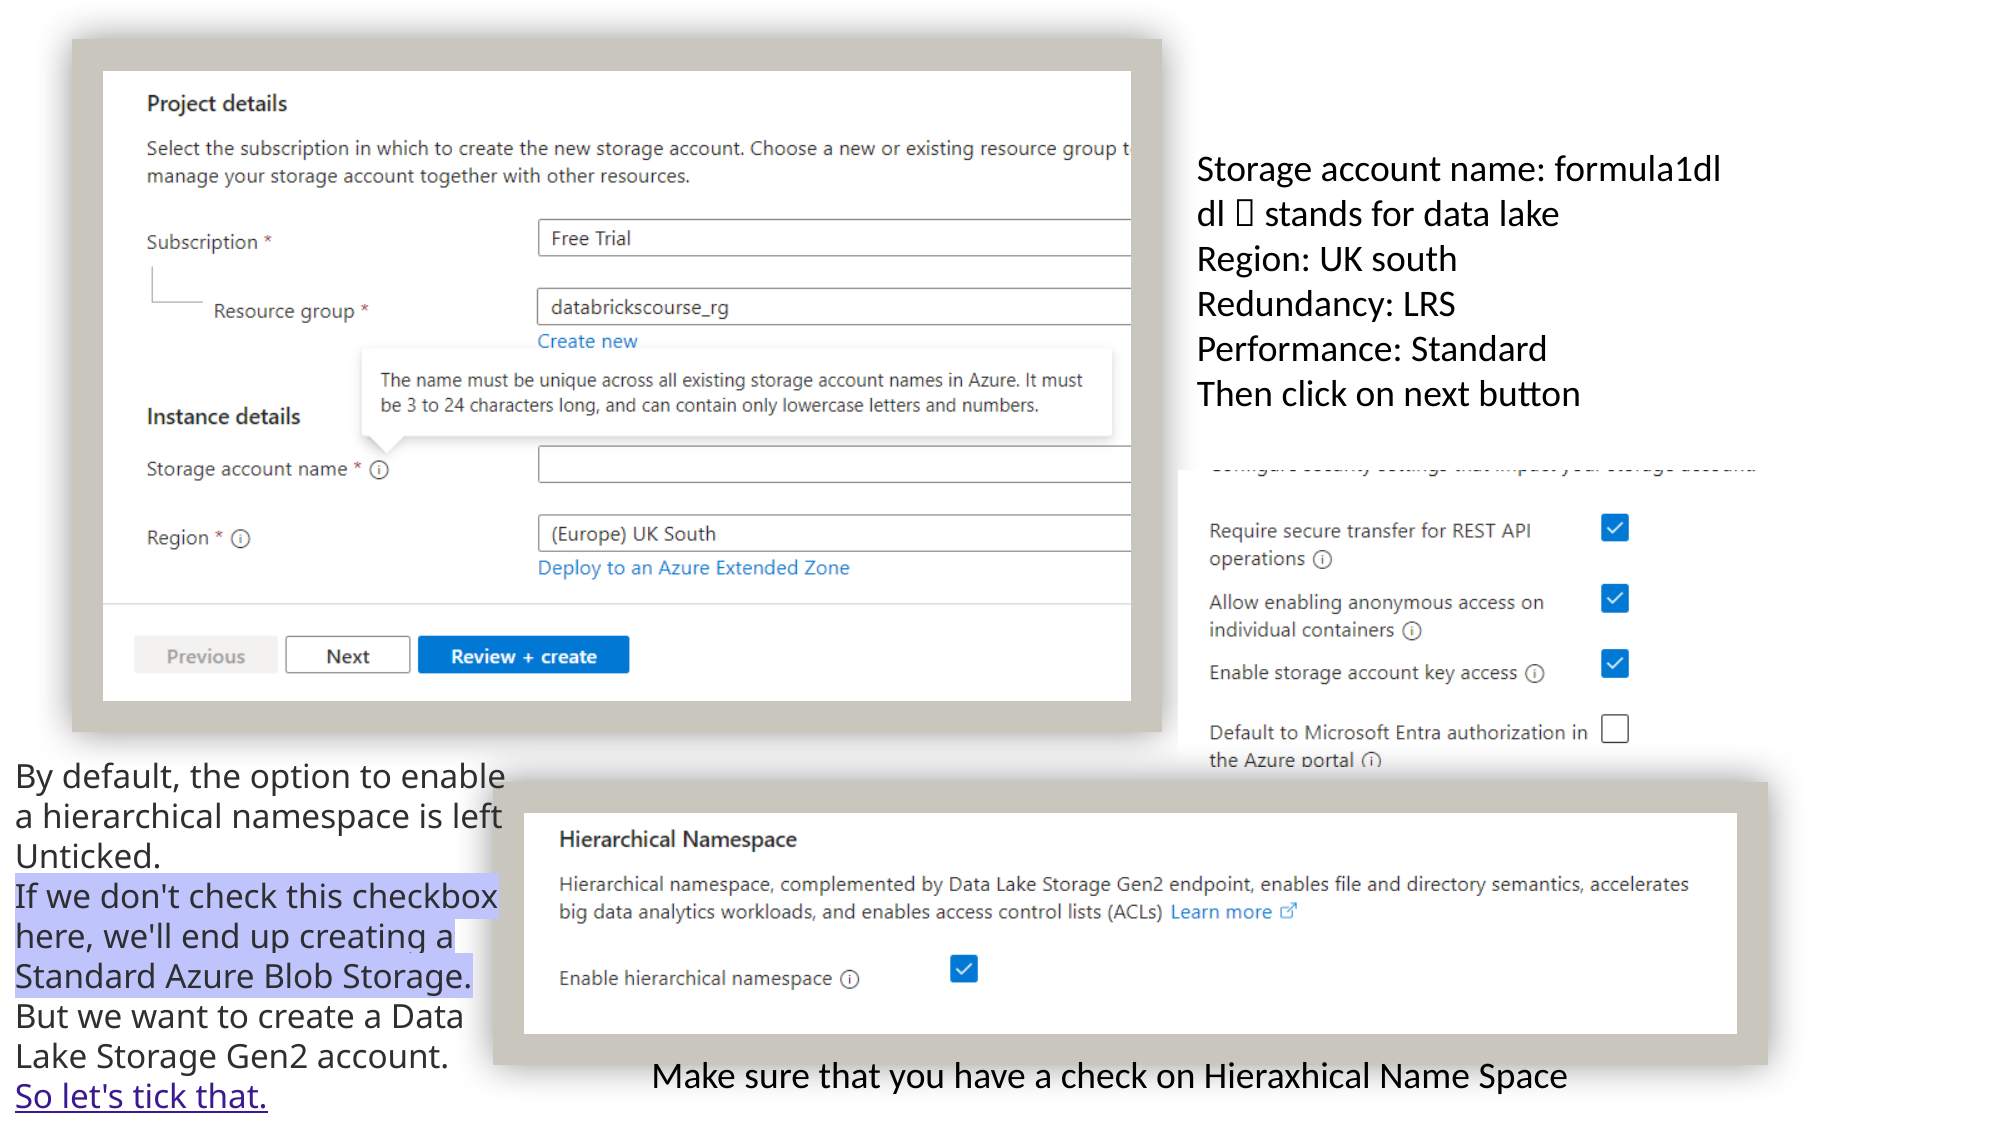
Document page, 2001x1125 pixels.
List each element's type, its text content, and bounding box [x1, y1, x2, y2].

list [103, 70, 1131, 701]
text_box By default, the option to enable a hierarchical namespace is left Unticked. If we don't check this checkbox here, we'll end up creating a Standard Azure Blob Storage. But we want to create a Data Lake Storage Gen2 account. So let's tick that. [0, 748, 548, 1125]
picture [1178, 470, 1778, 767]
picture [524, 812, 1737, 1034]
text_box Storage account name: formula1dl dl  stands for data lake Region: UK south Redundancy: LRS Performance: Standard Then click on next button [1182, 136, 1737, 467]
text_box Make sure that you have a check on Hieraxhical Name Space [636, 1044, 1584, 1104]
